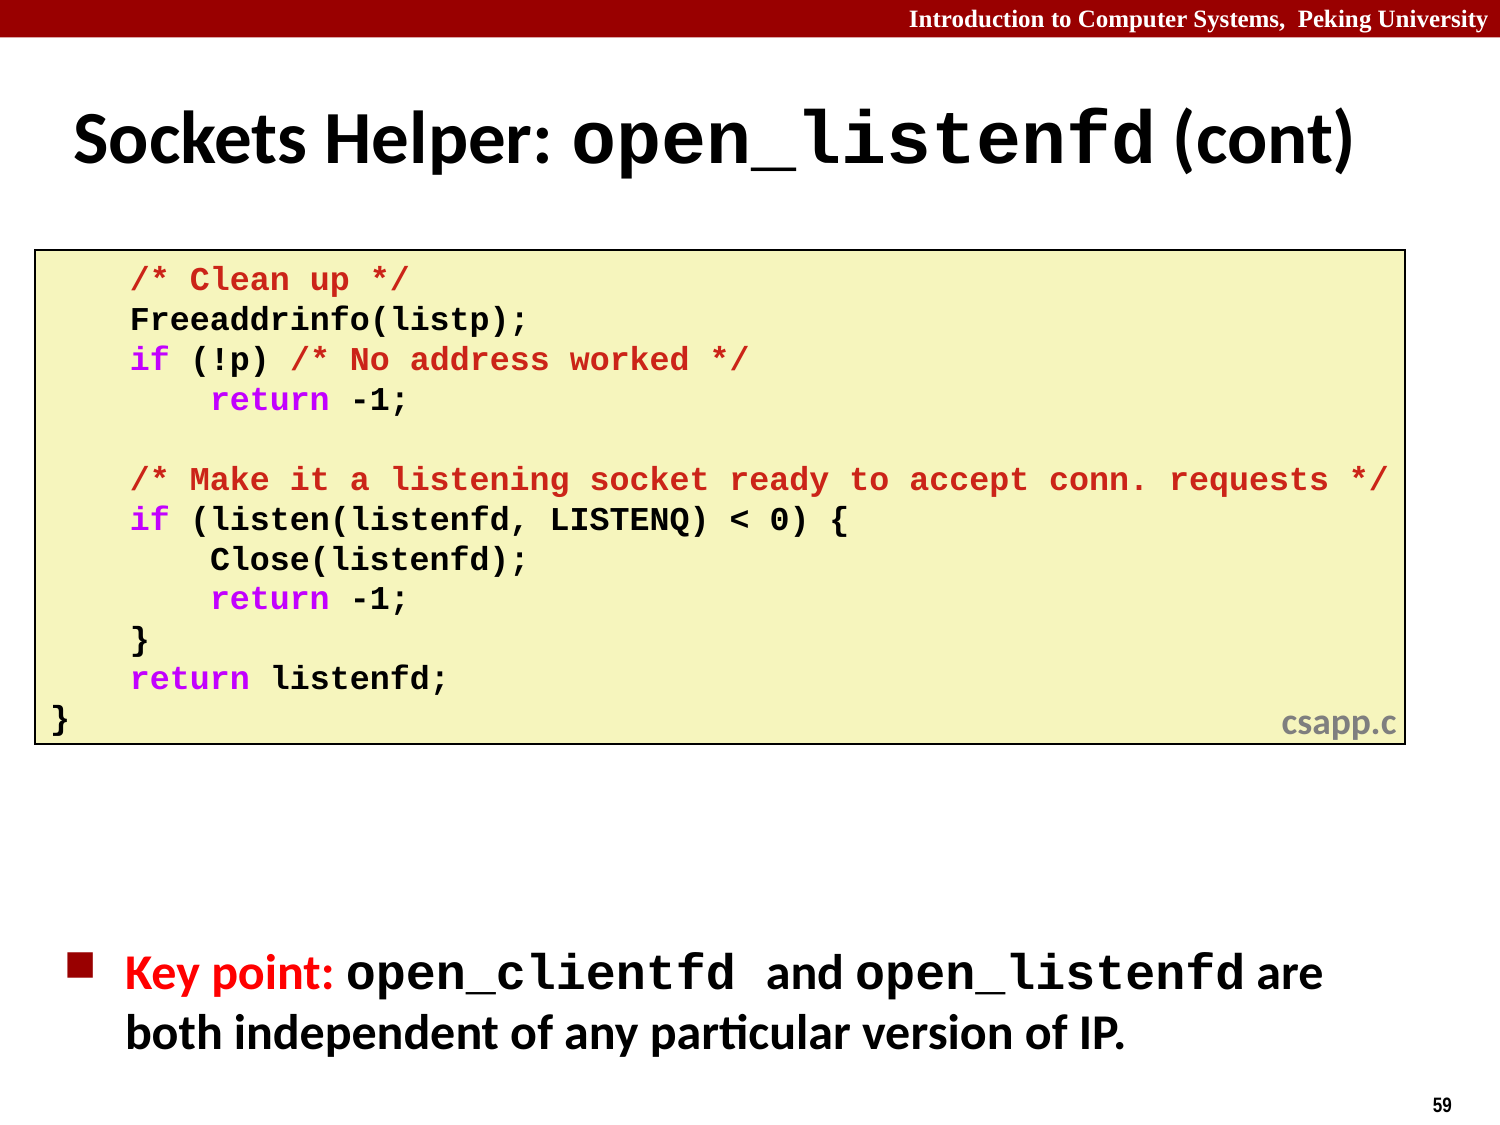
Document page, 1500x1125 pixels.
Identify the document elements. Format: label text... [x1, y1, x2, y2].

title Sockets Helper: open_listenfd (cont) [58, 71, 1401, 197]
text_box /* Clean up */ Freeaddrinfo(listp); if (!p) /* No address worked */ return -1; /* Make it a listening socket ready to accept conn. requests */ if (listen(listenfd, LISTENQ) < 0) { Close(listenfd); return -1; } return listenfd; } [35, 249, 1406, 744]
text_box Key point: open_clientfd and open_listenfd are both independent of any particular version of IP. [53, 932, 1417, 1076]
text_box csapp.c [1266, 689, 1412, 750]
